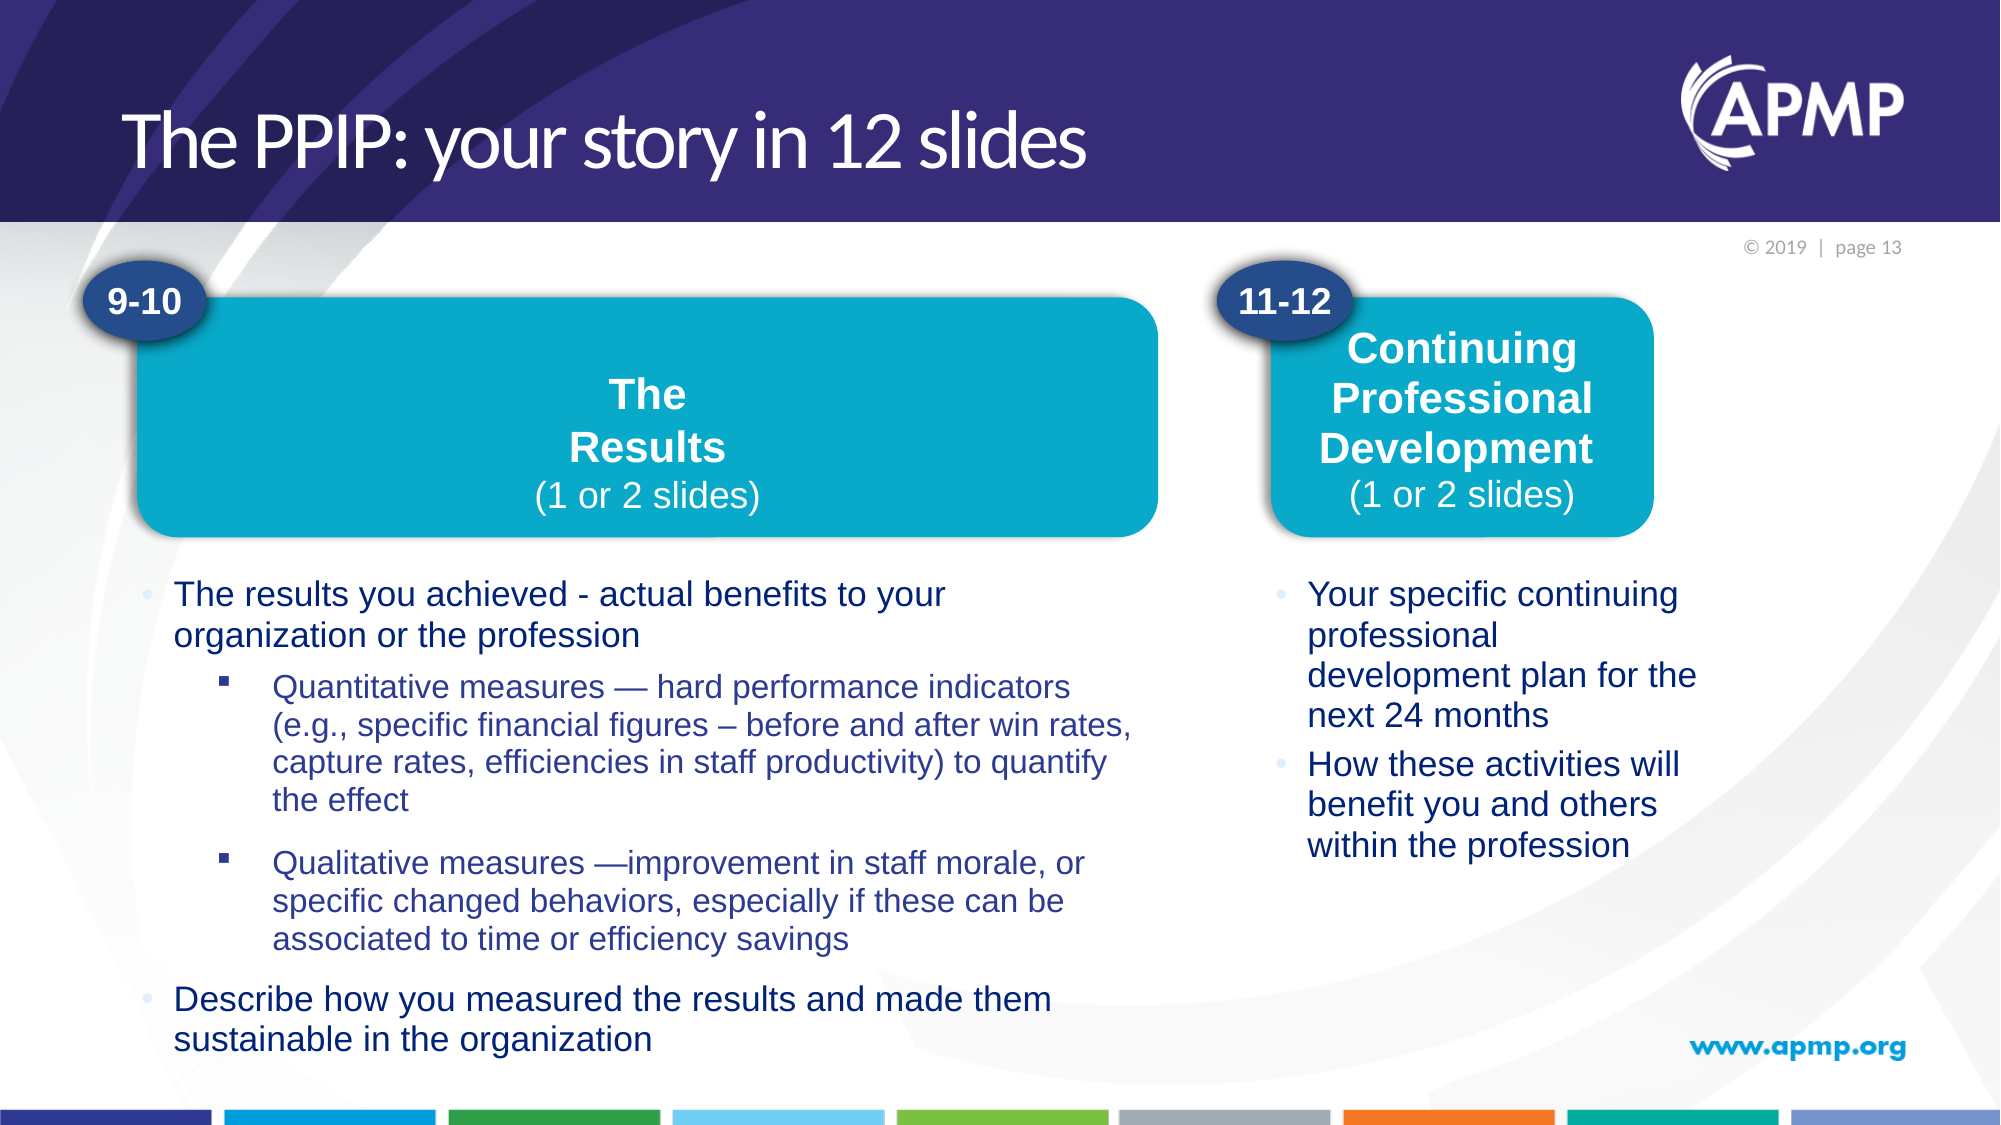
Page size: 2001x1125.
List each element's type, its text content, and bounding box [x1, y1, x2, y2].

picture [0, 0, 2001, 1125]
text_box Your specific continuing professional development plan for the next 24 months How these activities will benefit you and others within the profession [1275, 574, 1701, 866]
text_box 11-12 [1216, 260, 1353, 341]
title The PPIP: your story in 12 slides [105, 32, 1907, 221]
text_box 9-10 [82, 260, 207, 341]
text_box The Results (1 or 2 slides) [137, 297, 1159, 538]
text_box Continuing Professional Development (1 or 2 slides) [1270, 297, 1654, 538]
text_box The results you achieved - actual benefits to your organization or the profession Quantitative measures — hard performance indicators (e.g., specific financial figures – before and after win rates, capture rates, efficiencies in staff productivity) to quantify the effect Qualitative measures —improvement in staff morale, or specific changed behaviors, especially if these can be associated to time or efficiency savings Describe how you measured the results and made them sustainable in the organization [141, 574, 1146, 1060]
